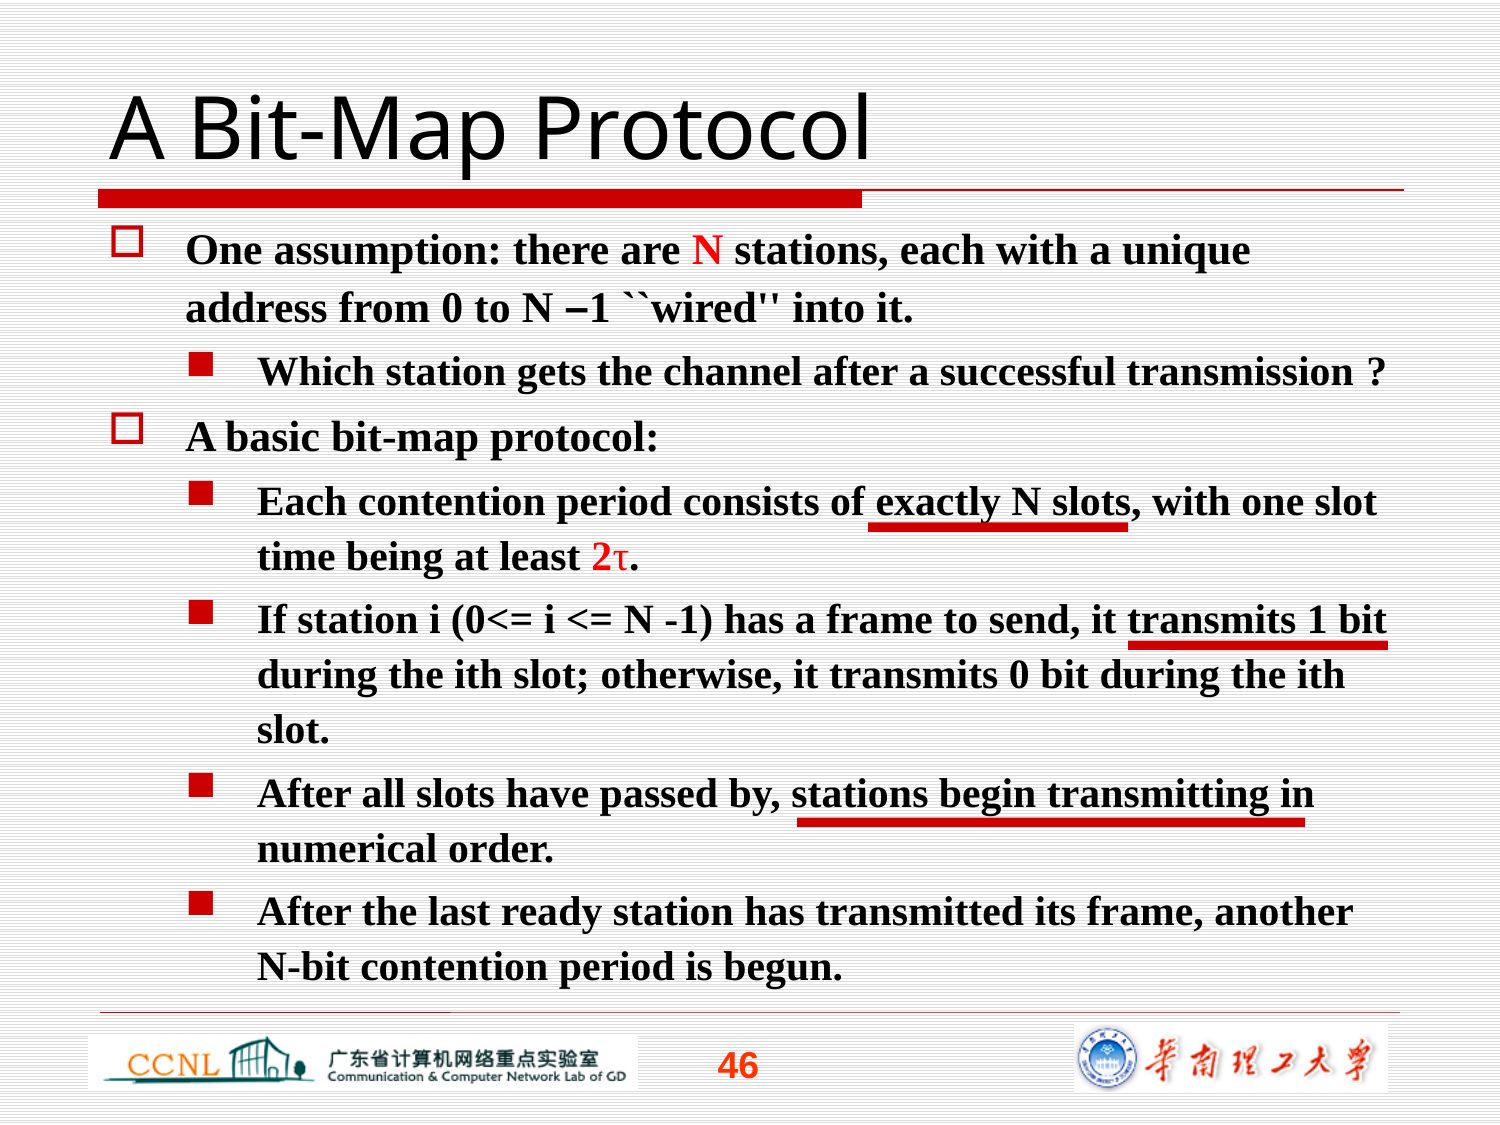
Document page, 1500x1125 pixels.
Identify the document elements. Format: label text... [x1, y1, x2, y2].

picture [88, 1034, 638, 1090]
title A Bit-Map Protocol [93, 49, 1407, 185]
picture [1074, 1024, 1388, 1092]
list One assumption: there are N stations, each with a unique address from 0 to N –1 ``wired'' into it. Which station gets the channel after a successful transmission ? A basic bit-map protocol: Each contention period consists of exactly N slots, with one slot time being at least 2τ. If station i (0<= i <= N -1) has a frame to send, it transmits 1 bit during the ith slot; otherwise, it transmits 0 bit during the ith slot. After all slots have passed by, stations begin transmitting in numerical order. After the last ready station has transmitted its frame, another N-bit contention period is begun. [92, 207, 1406, 988]
